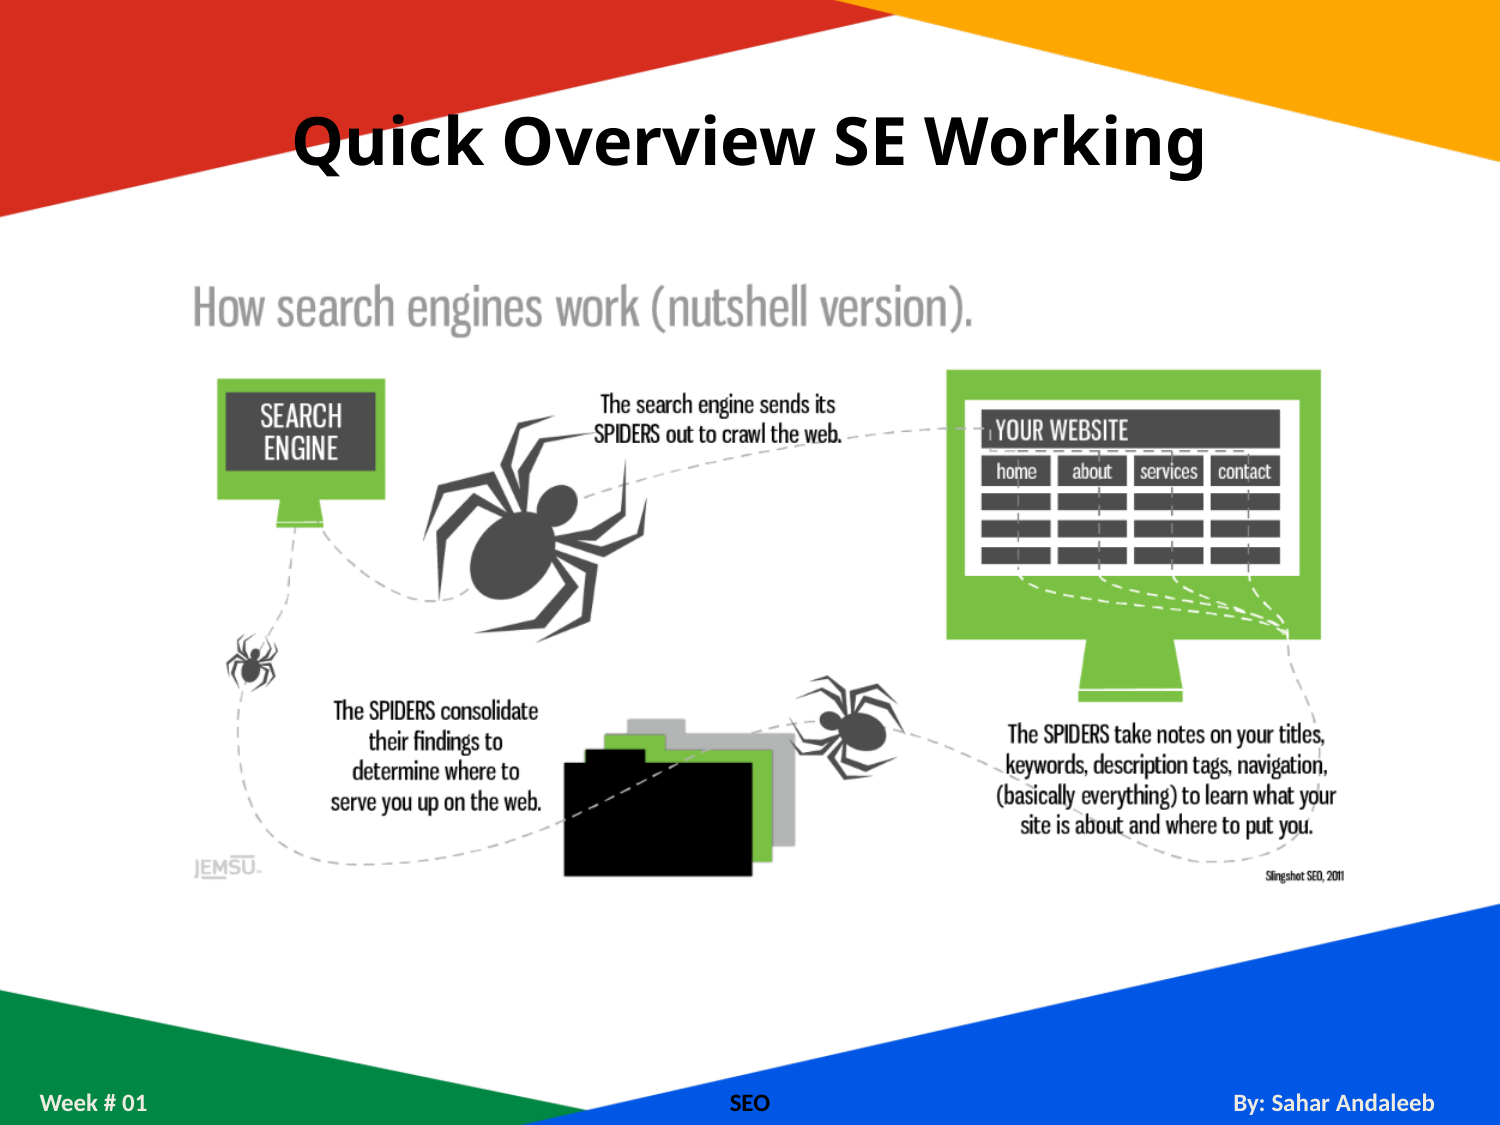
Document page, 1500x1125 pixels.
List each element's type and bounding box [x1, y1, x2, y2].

text_box [0, 0, 1500, 1125]
list [175, 262, 1363, 927]
